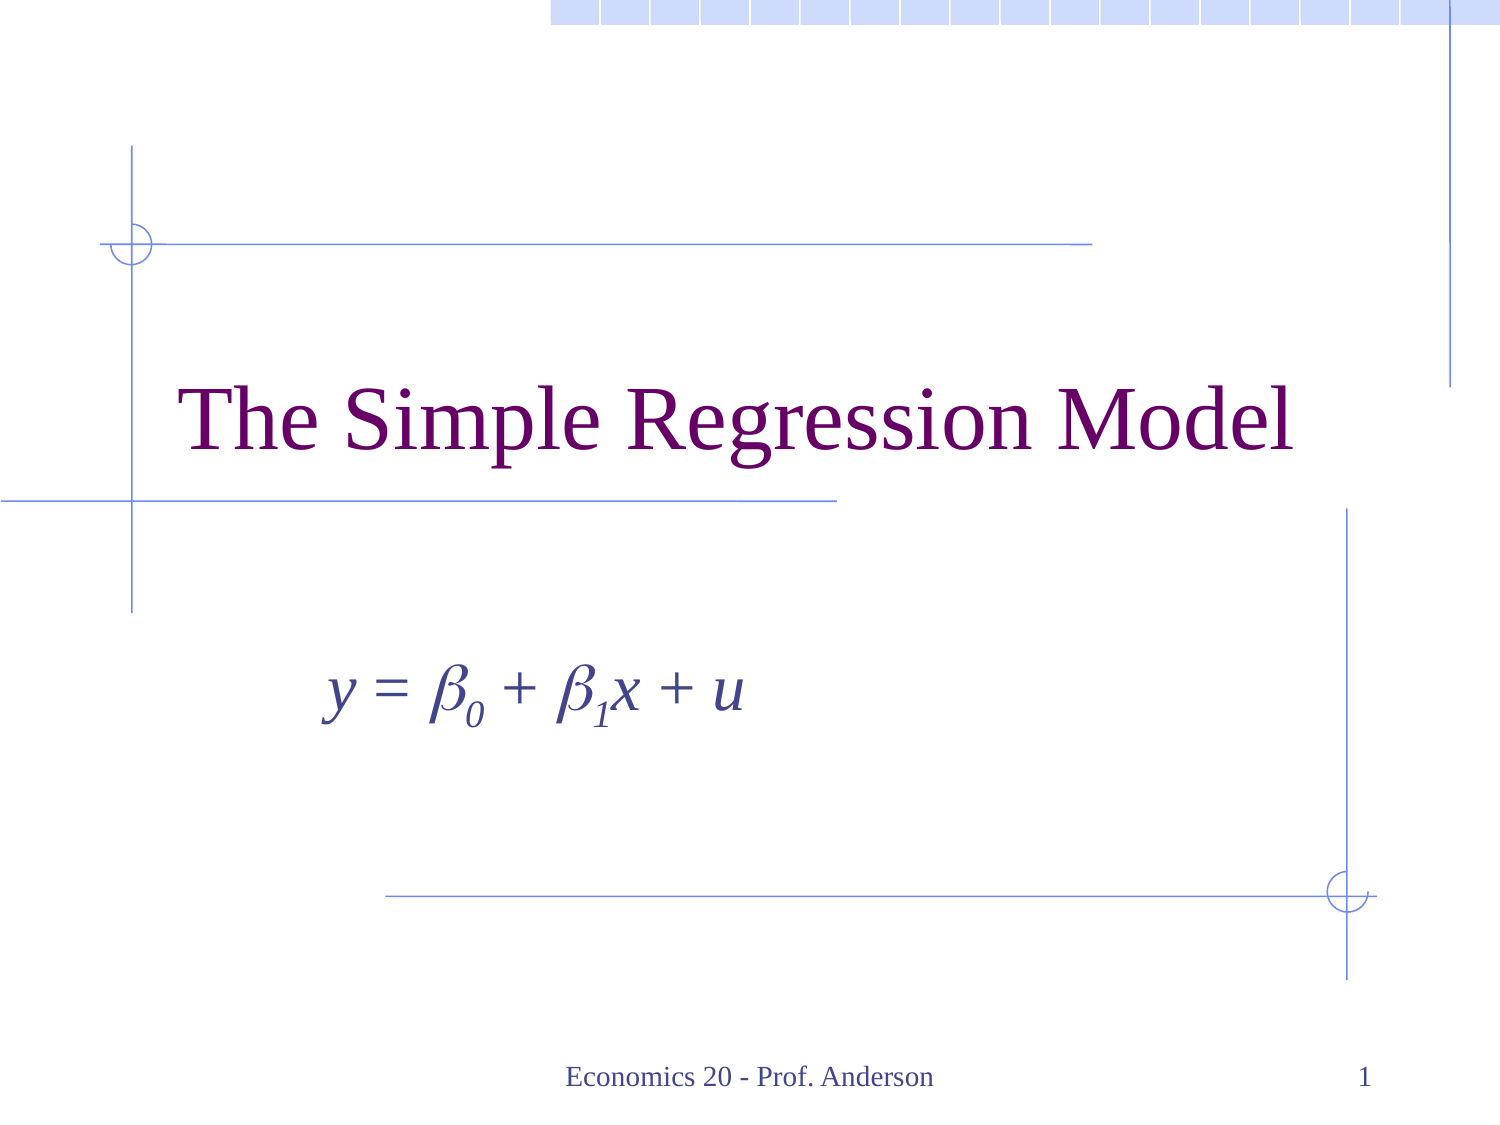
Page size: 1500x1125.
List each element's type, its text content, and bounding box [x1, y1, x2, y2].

footer Economics 20 - Prof. Anderson [512, 1025, 988, 1100]
slide_number 1 [1074, 1025, 1388, 1100]
subtitle y = b0 + b1x + u [162, 542, 1213, 831]
title The Simple Regression Model [162, 287, 1438, 475]
